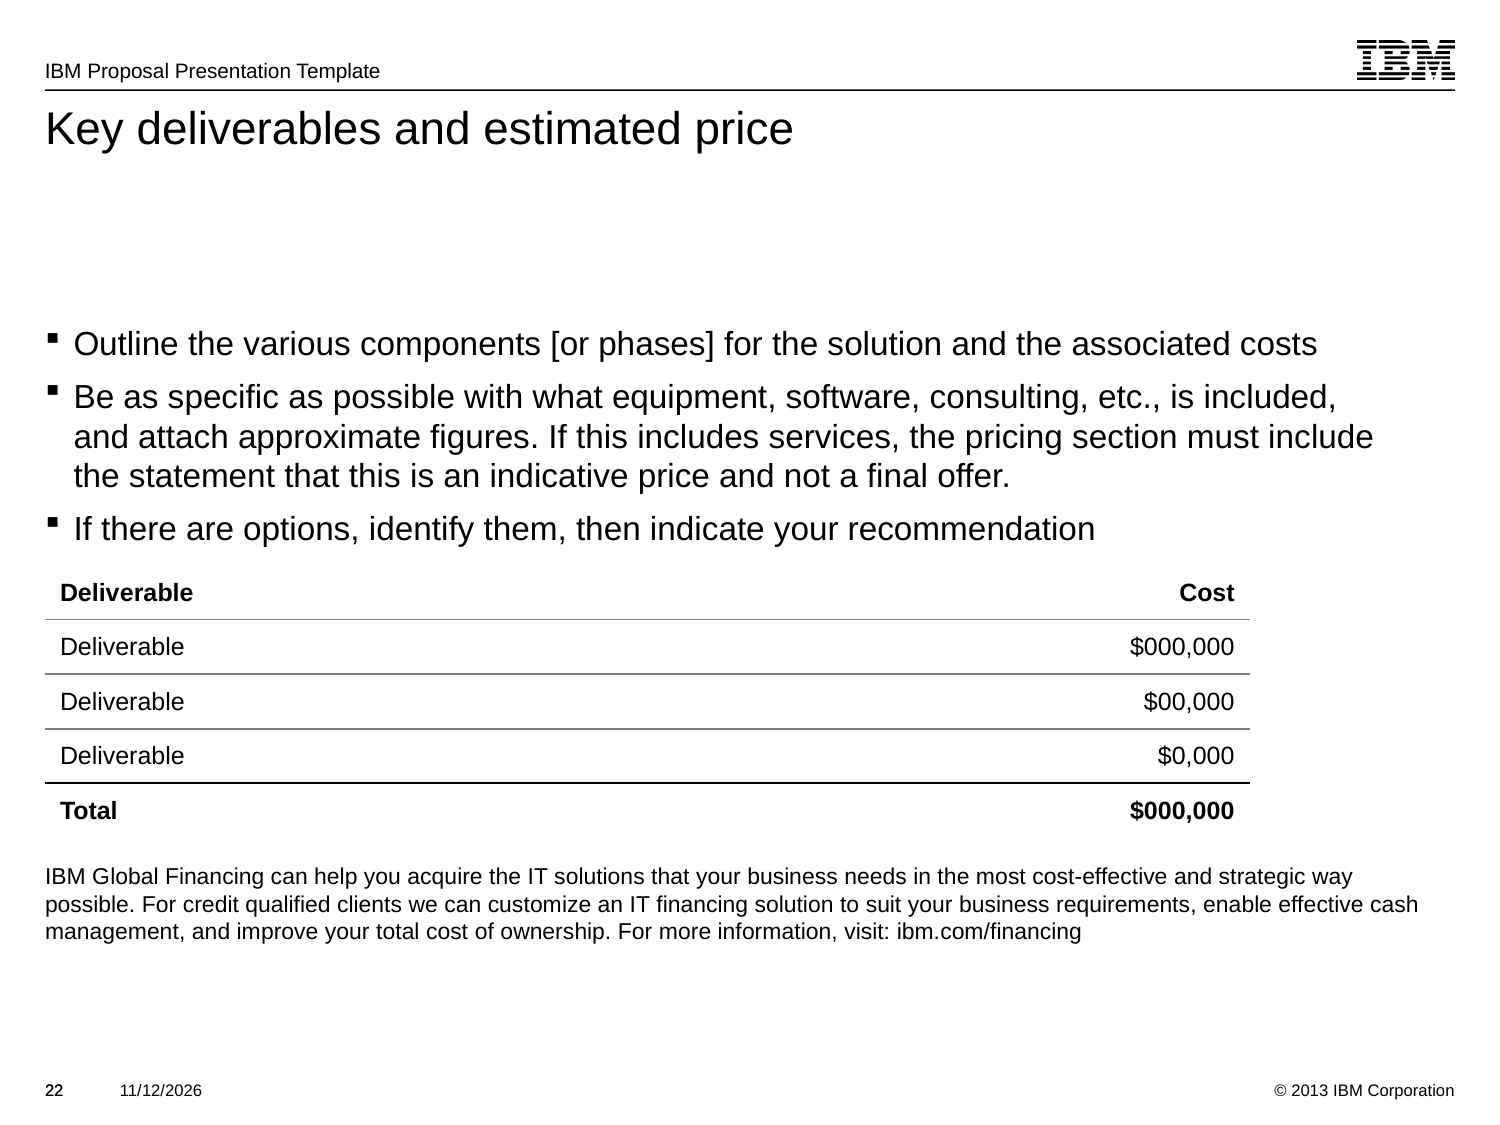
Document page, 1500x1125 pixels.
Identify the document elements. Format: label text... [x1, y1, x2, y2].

table_cell Total [45, 784, 1045, 838]
table_header Deliverable [45, 565, 1045, 619]
table_cell $0,000 [1045, 730, 1250, 782]
table_cell Deliverable [45, 675, 1045, 728]
picture [1357, 40, 1455, 80]
table_cell Deliverable [45, 620, 1045, 673]
text_box 22 [29, 1072, 91, 1103]
list Outline the various components [or phases] for the solution and the associated costs Be as specific as possible with what equipment, software, consulting, etc., is included, and attach approximate figures. If this includes services, the pricing section must include the statement that this is an indicative price and not a final offer. If there are options, identify them, then indicate your recommendation IBM Global Financing can help you acquire the IT solutions that your business needs in the most cost-effective and strategic way possible. For credit qualified clients we can customize an IT financing solution to suit your business requirements, enable effective cash management, and improve your total cost of ownership. For more information, visit: ibm.com/financing [45, 322, 1455, 1043]
table_cell $000,000 [1045, 620, 1250, 673]
table_cell Deliverable [45, 730, 1045, 782]
table_cell $00,000 [1045, 675, 1250, 728]
title Key deliverables and estimated price [45, 97, 1455, 218]
table_header Cost [1045, 565, 1250, 619]
table_cell $000,000 [1045, 784, 1250, 838]
